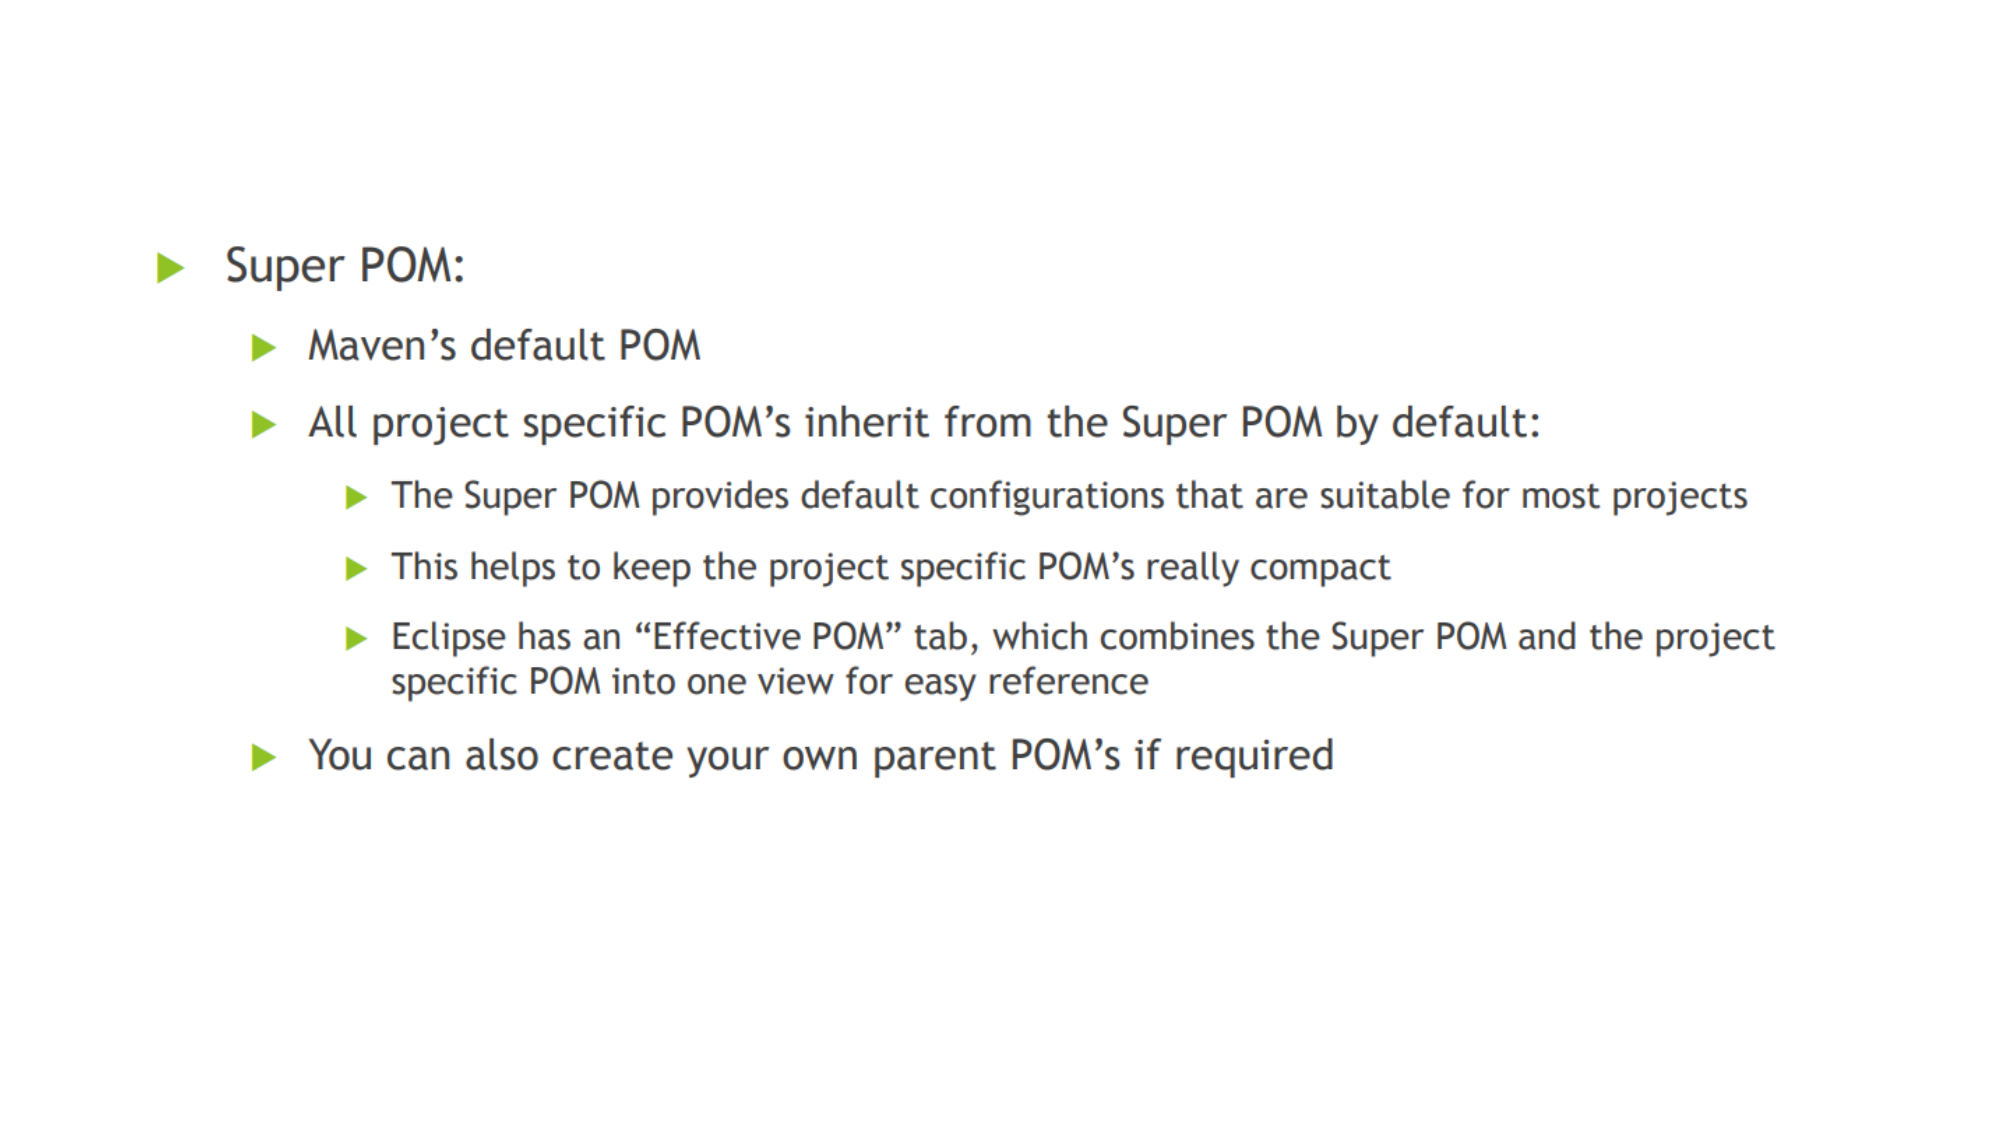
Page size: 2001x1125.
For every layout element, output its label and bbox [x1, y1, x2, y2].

picture [128, 199, 1872, 926]
